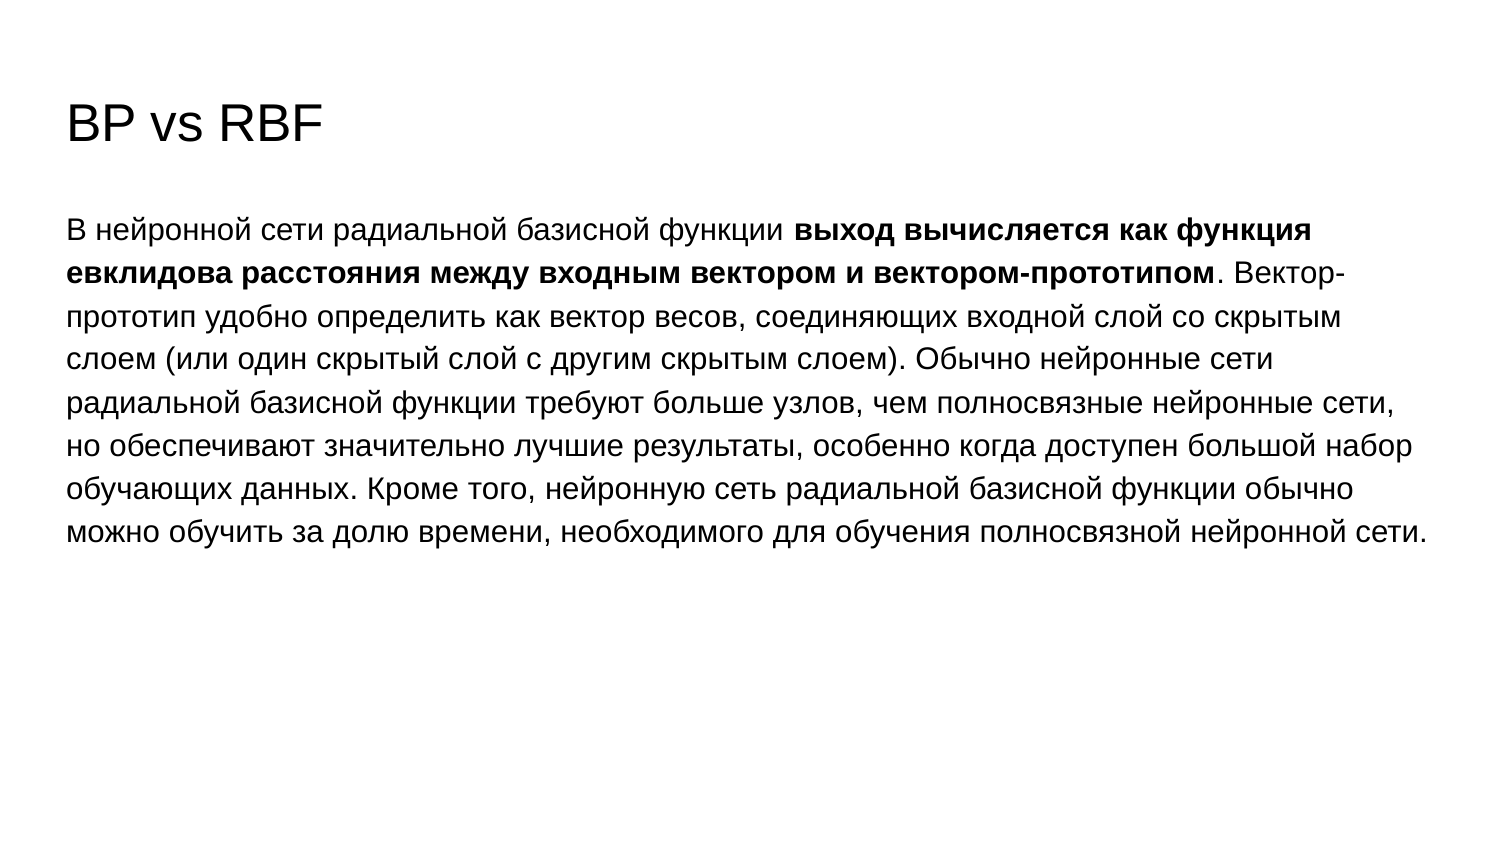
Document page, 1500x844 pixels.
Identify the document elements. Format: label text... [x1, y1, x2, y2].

title BP vs RBF [51, 72, 1449, 167]
list В нейронной сети радиальной базисной функции выход вычисляется как функция евклидова расстояния между входным вектором и вектором-прототипом. Вектор-прототип удобно определить как вектор весов, соединяющих входной слой со скрытым слоем (или один скрытый слой с другим скрытым слоем). Обычно нейронные сети радиальной базисной функции требуют больше узлов, чем полносвязные нейронные сети, но обеспечивают значительно лучшие результаты, особенно когда доступен большой набор обучающих данных. Кроме того, нейронную сеть радиальной базисной функции обычно можно обучить за долю времени, необходимого для обучения полносвязной нейронной сети. [51, 189, 1449, 750]
